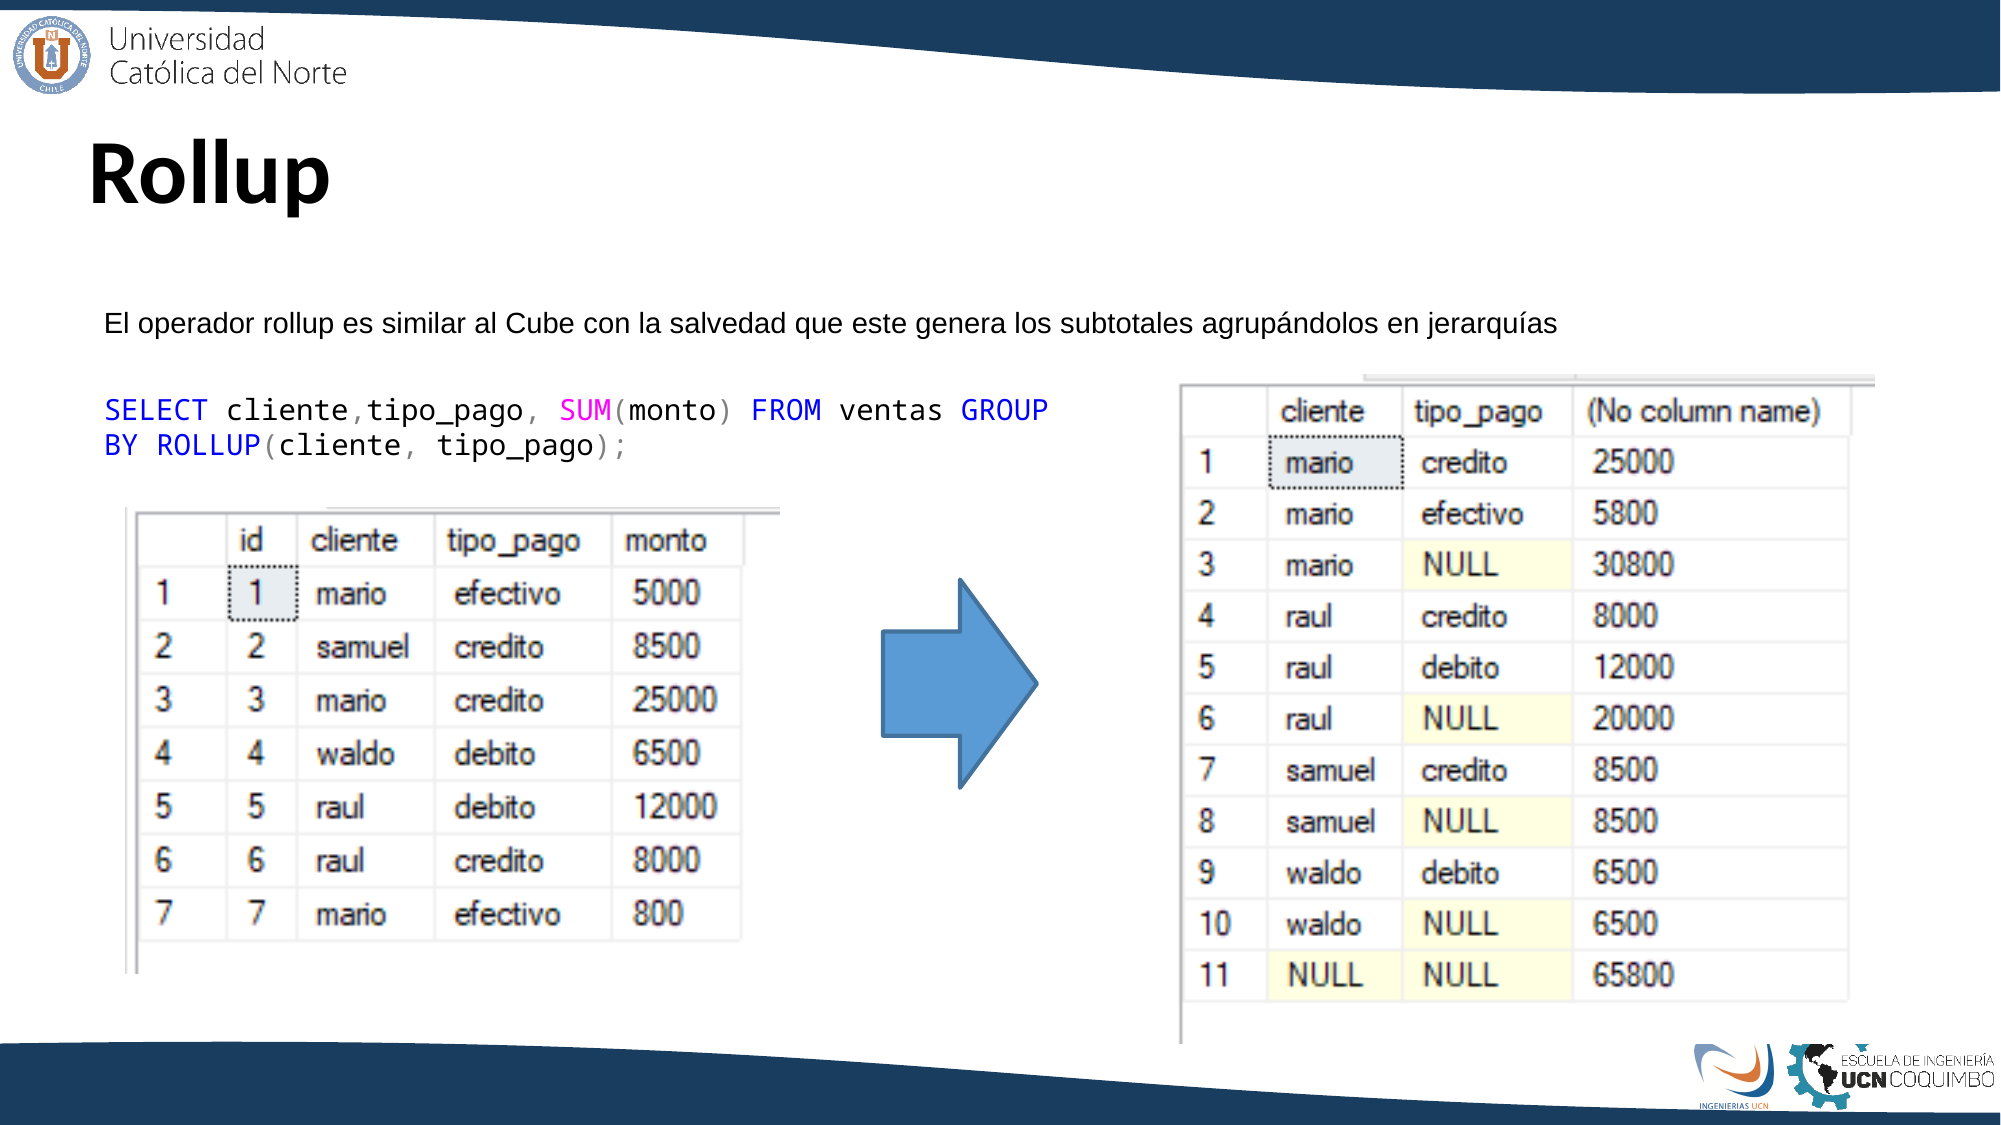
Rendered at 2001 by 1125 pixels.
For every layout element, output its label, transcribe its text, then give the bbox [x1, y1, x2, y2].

picture [1175, 374, 1994, 1110]
picture [124, 506, 780, 974]
text_box El operador rollup es similar al Cube con la salvedad que este genera los subtotales agrupándolos en jerarquías [88, 297, 1814, 1012]
text_box [880, 577, 1039, 790]
text_box SELECT cliente,tipo_pago, SUM(monto) FROM ventas GROUP BY ROLLUP(cliente, tipo_pago); [89, 383, 1089, 469]
picture [13, 16, 346, 94]
title Rollup [73, 116, 2000, 298]
